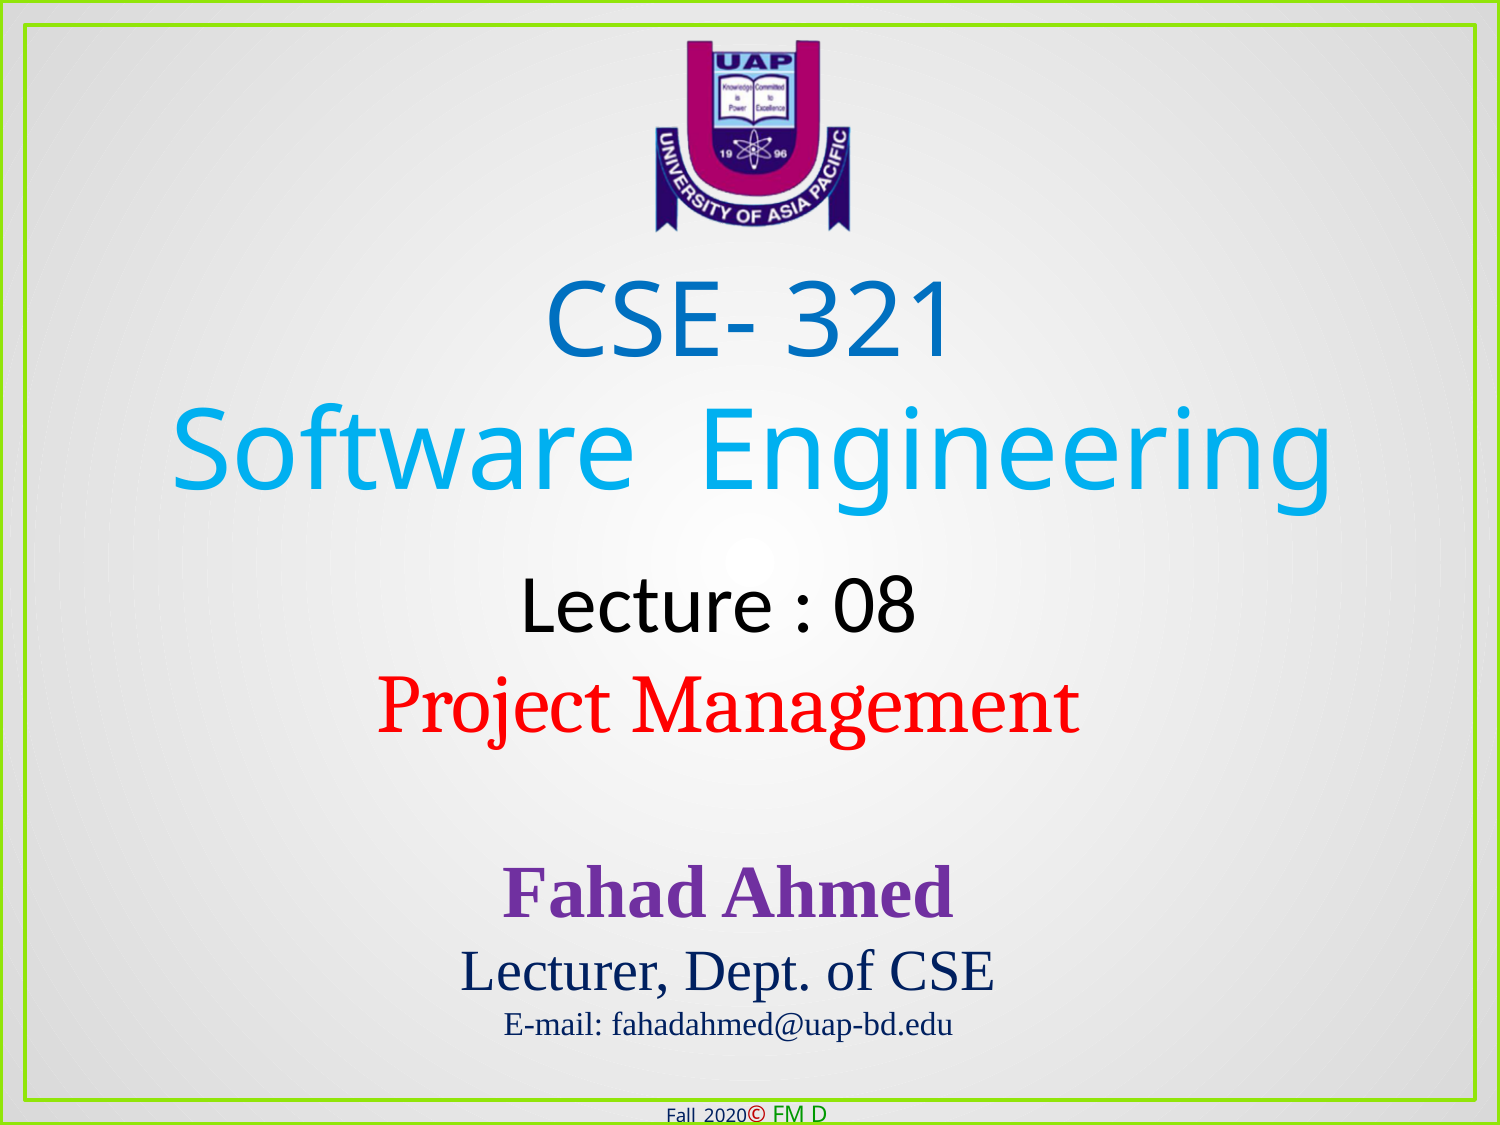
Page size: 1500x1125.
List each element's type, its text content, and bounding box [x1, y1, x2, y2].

text_box [23, 23, 1477, 1102]
text_box Lecture : 08 Project Management [323, 530, 1135, 768]
text_box CSE- 321 Software Engineering [155, 244, 1353, 520]
picture [651, 38, 857, 238]
text_box [0, 0, 1500, 1125]
